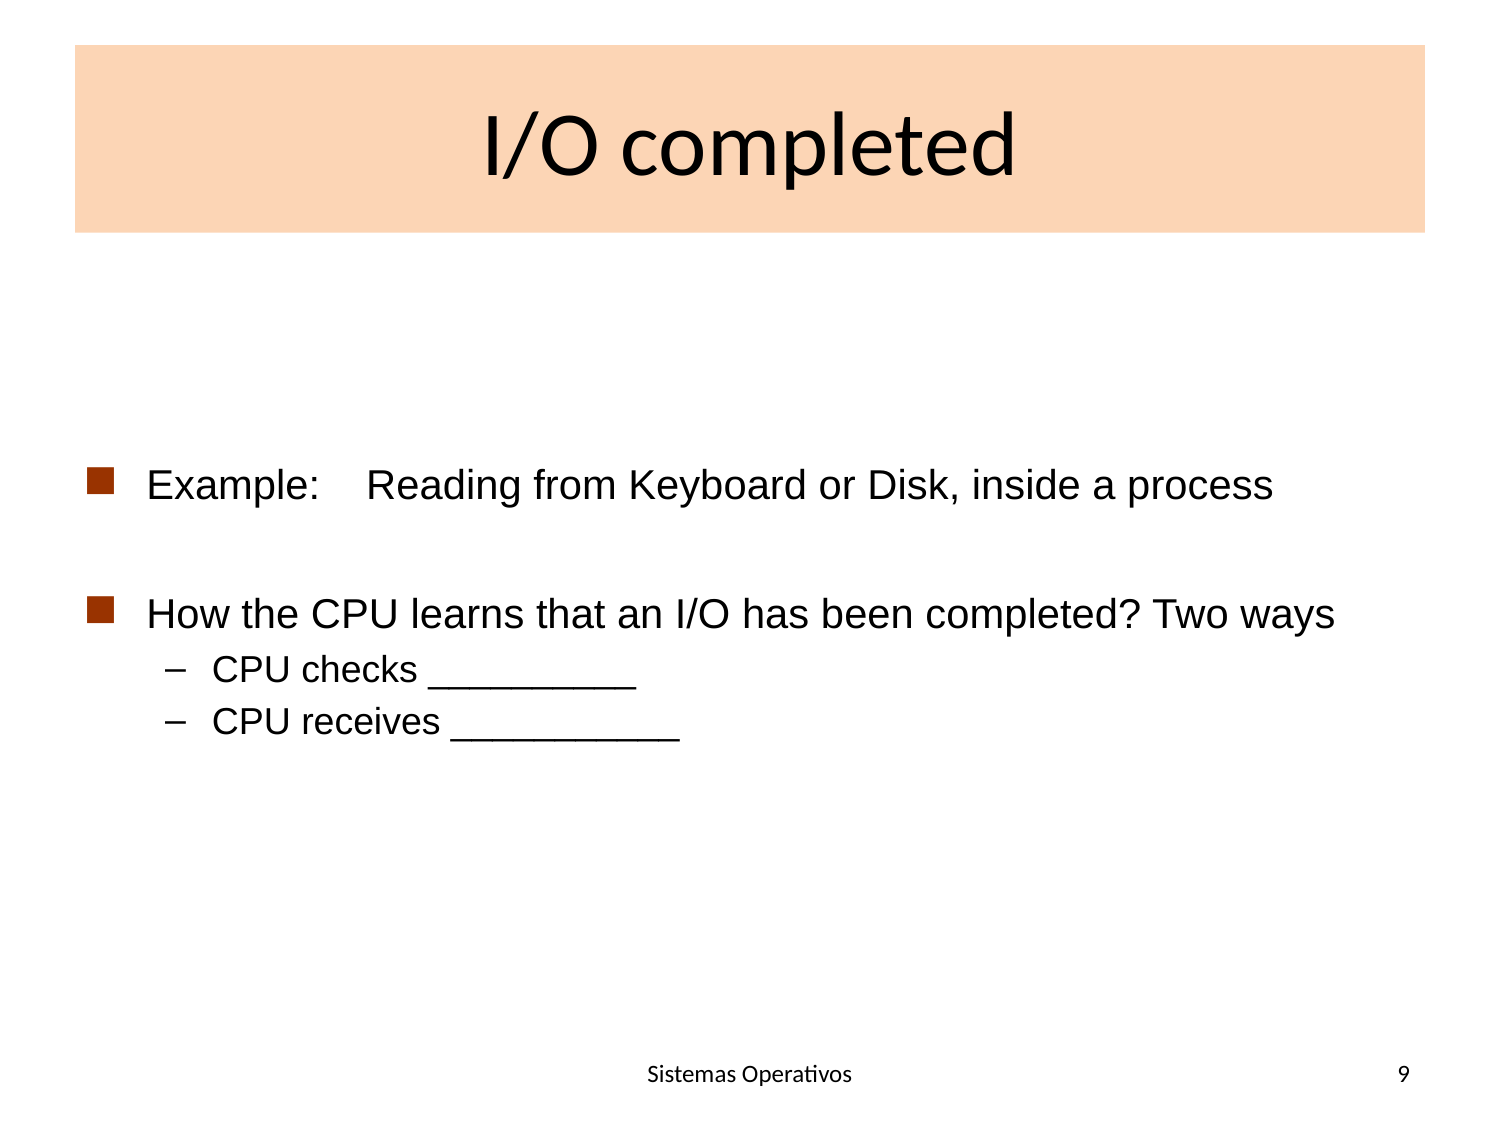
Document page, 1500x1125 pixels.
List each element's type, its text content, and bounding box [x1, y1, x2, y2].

title I/O completed [75, 45, 1425, 233]
slide_number 9 [1074, 1042, 1425, 1103]
list Example: Reading from Keyboard or Disk, inside a process How the CPU learns that an I/O has been completed? Two ways CPU checks __________ CPU receives ___________ [75, 262, 1425, 1005]
footer Sistemas Operativos [512, 1042, 988, 1103]
